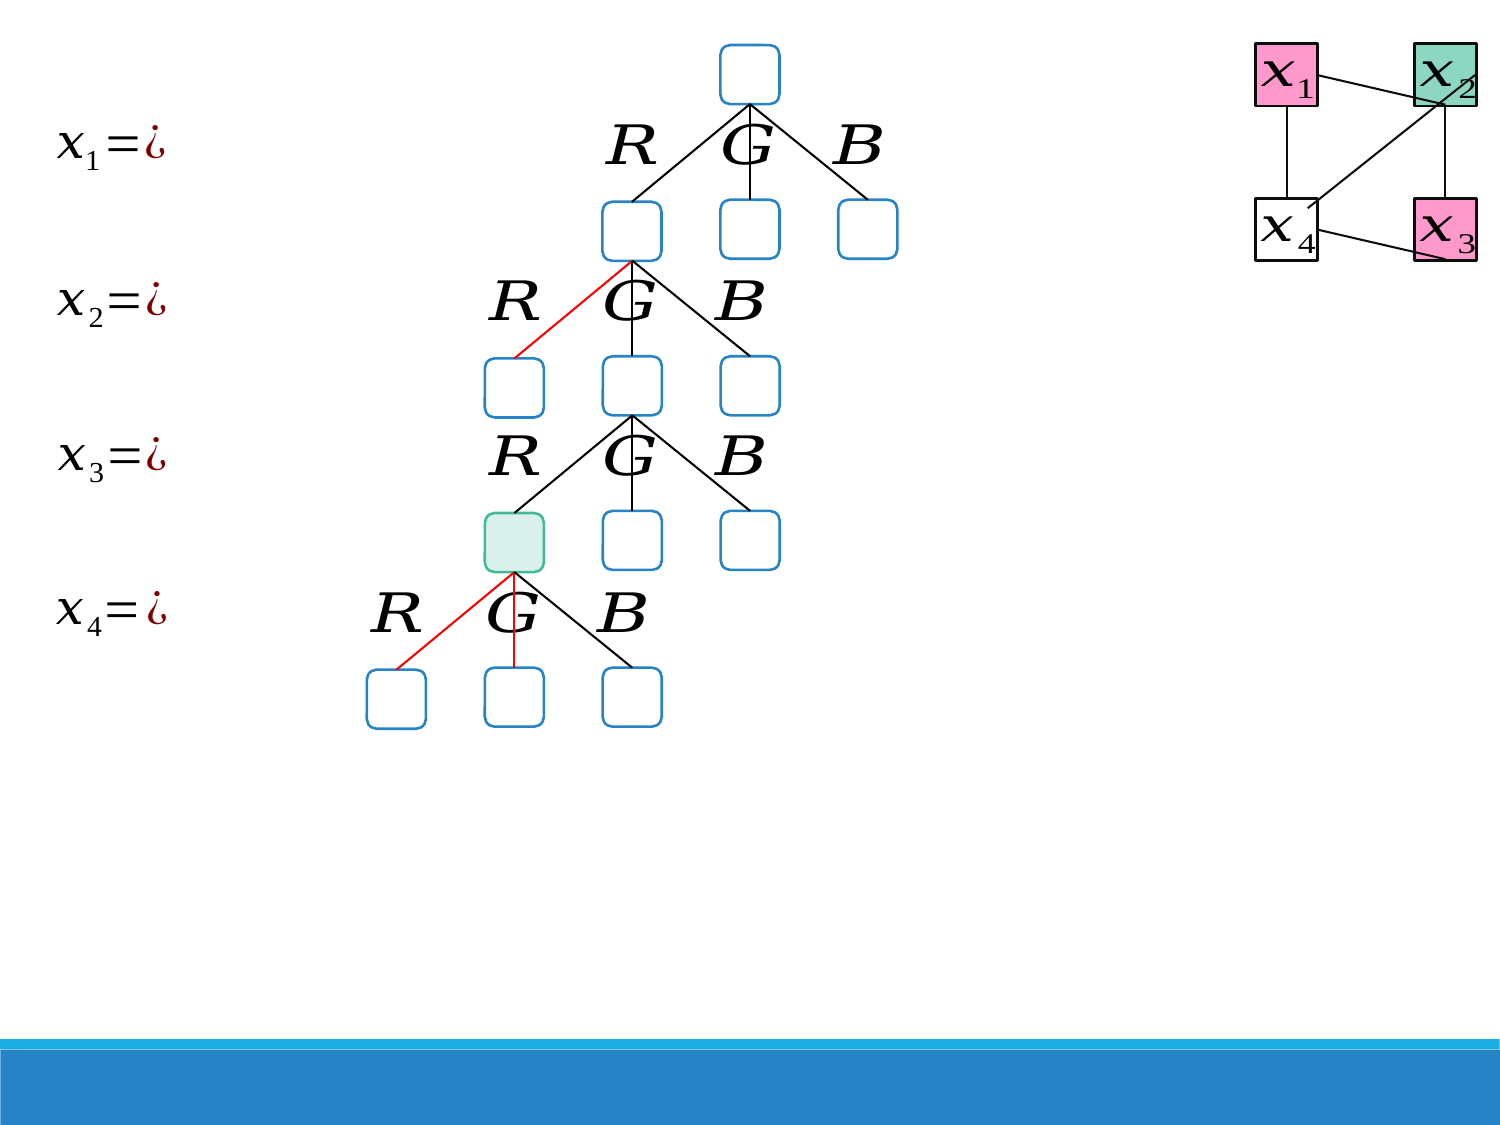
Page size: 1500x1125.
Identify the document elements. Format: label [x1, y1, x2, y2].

text_box [513, 571, 633, 669]
text_box [719, 43, 781, 100]
text_box [601, 364, 664, 411]
text_box [483, 511, 546, 568]
text_box [483, 675, 546, 728]
text_box [601, 519, 664, 572]
text_box [513, 414, 629, 514]
text_box [513, 260, 629, 359]
text_box [719, 209, 781, 261]
text_box [719, 354, 782, 417]
text_box [365, 668, 428, 731]
text_box [836, 198, 899, 261]
text_box [483, 357, 546, 419]
text_box [1307, 95, 1425, 209]
text_box [719, 509, 782, 572]
text_box [395, 571, 512, 671]
text_box [601, 200, 663, 257]
text_box [631, 260, 751, 357]
text_box [631, 103, 747, 203]
text_box [631, 414, 751, 512]
text_box [749, 103, 869, 201]
text_box [601, 666, 664, 728]
